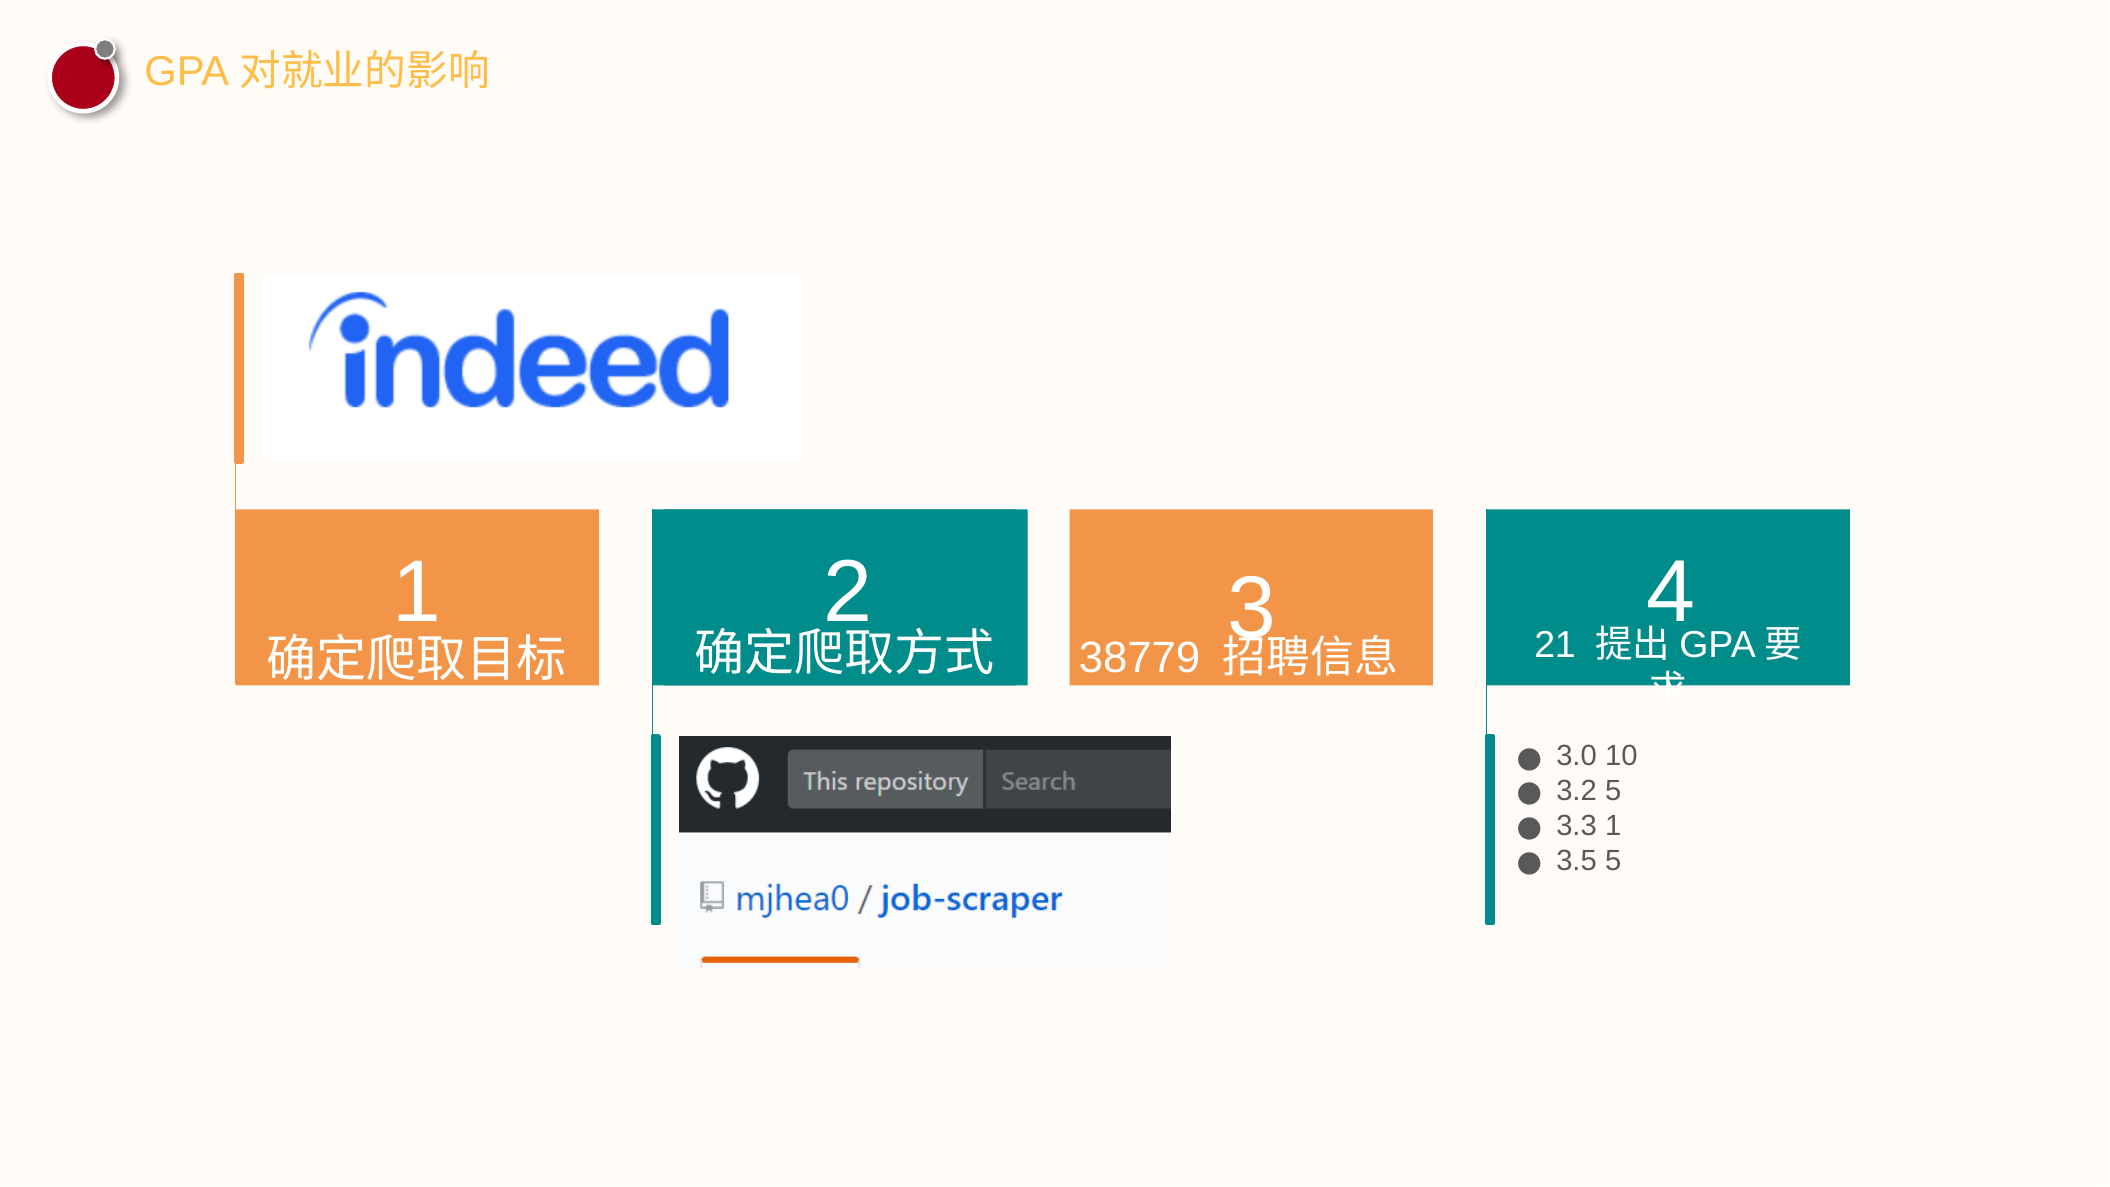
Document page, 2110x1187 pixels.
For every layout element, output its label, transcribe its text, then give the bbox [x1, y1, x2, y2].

text_box [49, 43, 117, 112]
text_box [1486, 509, 1851, 686]
text_box GPA对就业的影响 [144, 43, 566, 95]
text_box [1057, 509, 1434, 686]
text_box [235, 274, 243, 508]
text_box 3.0 10 3.2 5 3.3 1 3.5 5 [1516, 736, 2025, 989]
picture [679, 735, 1172, 968]
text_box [1486, 693, 1494, 924]
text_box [663, 509, 1028, 689]
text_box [652, 509, 660, 924]
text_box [235, 509, 600, 686]
picture [262, 274, 802, 462]
text_box [95, 39, 115, 59]
